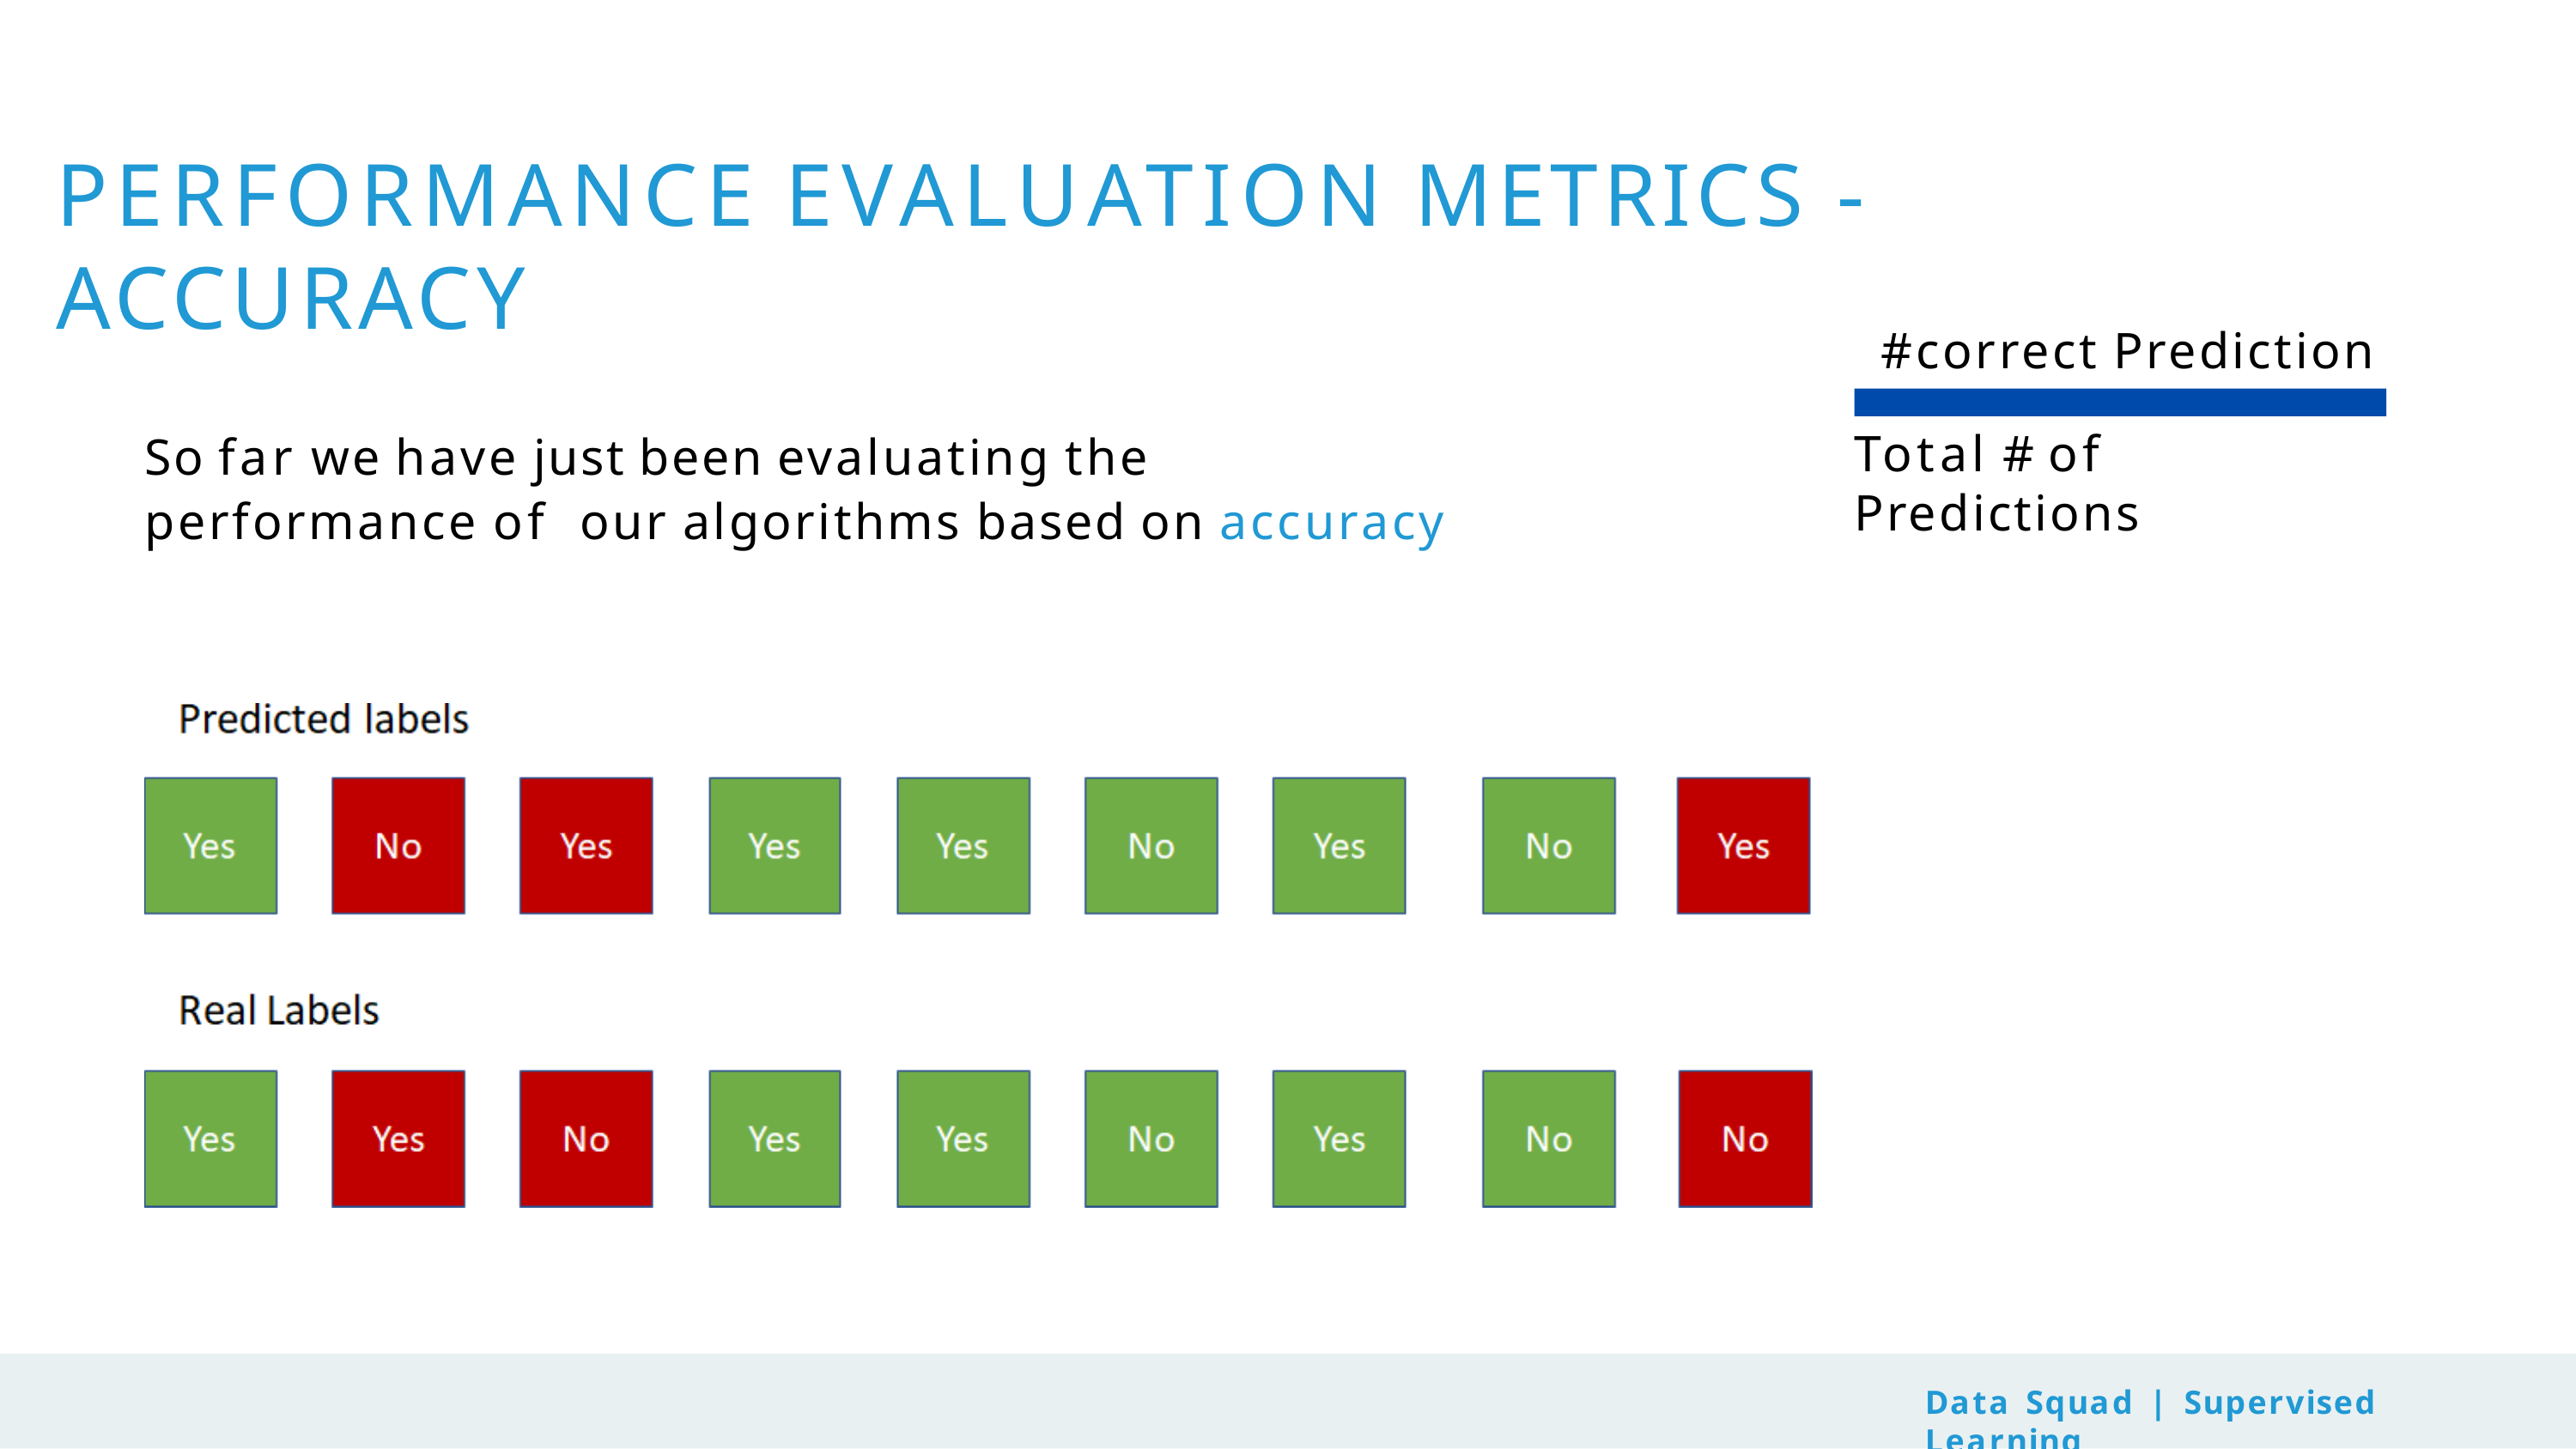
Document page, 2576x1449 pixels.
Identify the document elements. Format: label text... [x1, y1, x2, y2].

picture [144, 702, 1814, 1209]
text_box So far we have just been evaluating the performance of our algorithms based on accuracy [143, 417, 1483, 550]
text_box #correct Prediction Total # of Predictions [1852, 317, 2385, 542]
footer Data Squad | Supervised Learning [1923, 1380, 2534, 1449]
title PERFORMANCE EVALUATION METRICS - ACCURACY [53, 138, 1923, 383]
